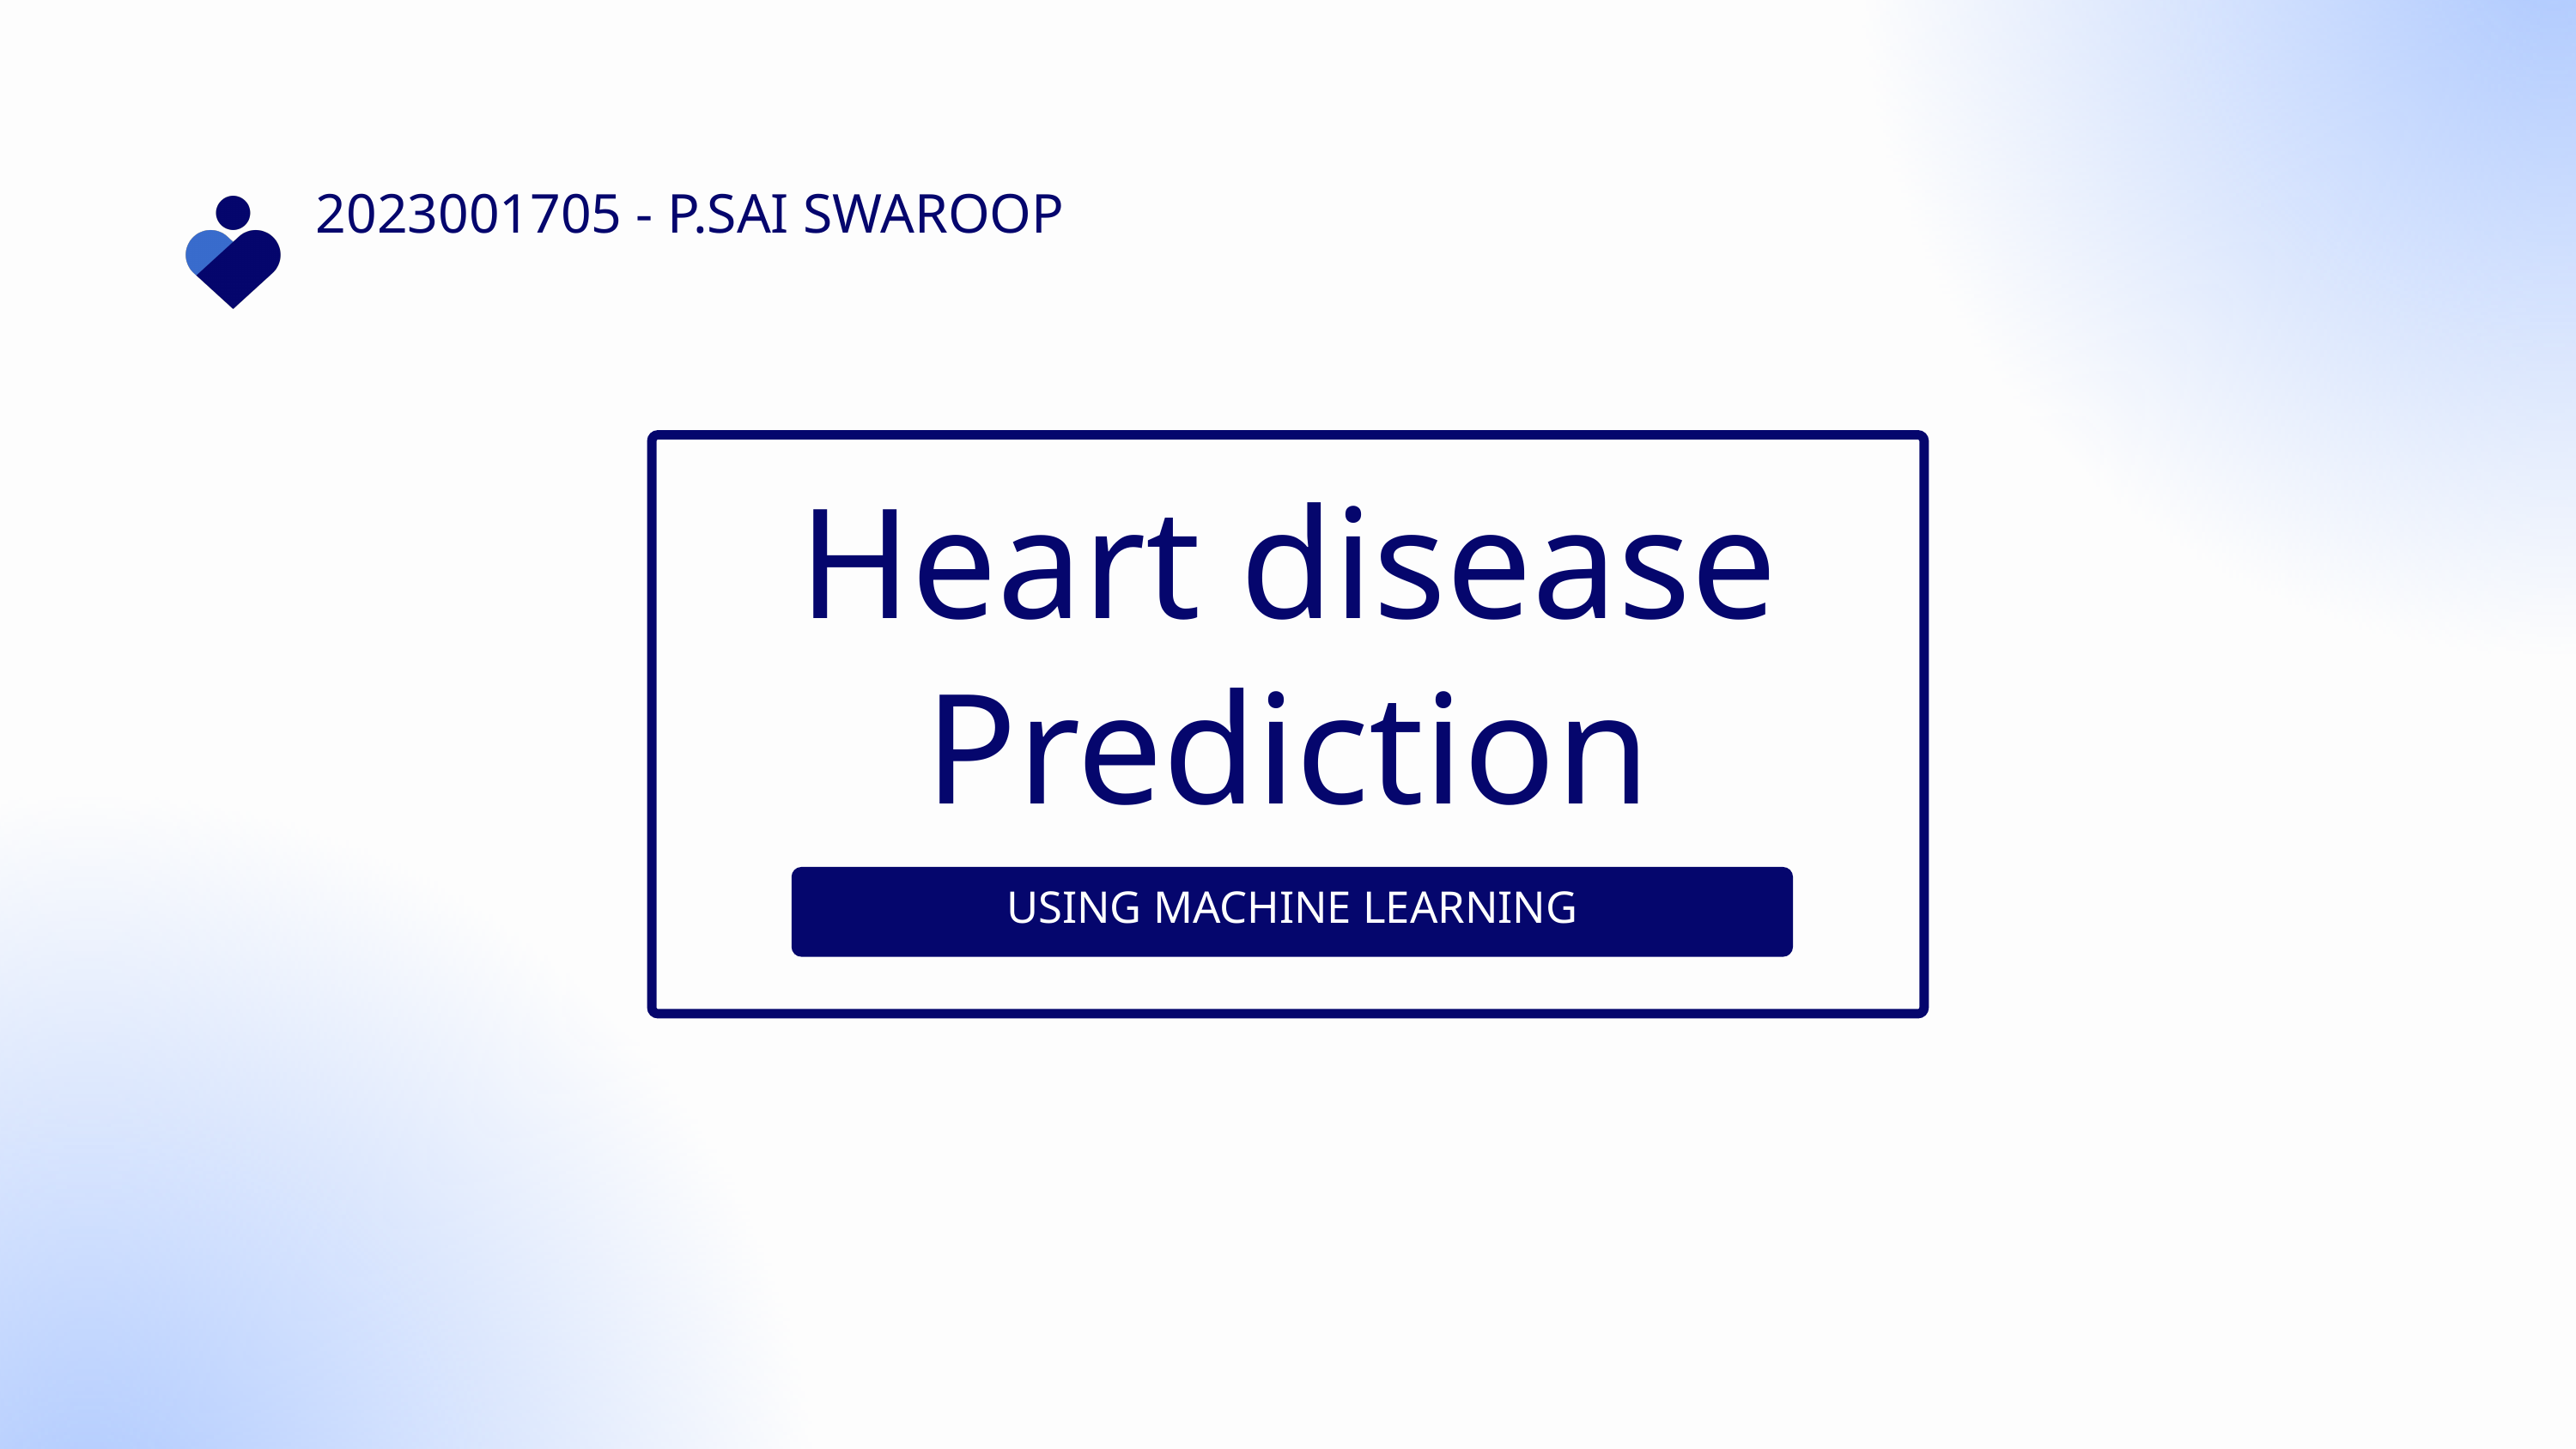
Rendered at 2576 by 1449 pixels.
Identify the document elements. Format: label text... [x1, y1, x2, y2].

text_box [1793, 0, 2576, 724]
text_box [183, 196, 283, 309]
text_box [0, 724, 890, 1449]
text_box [791, 866, 1794, 957]
text_box 2023001705 - P.SAI SWAROOP [315, 178, 1235, 244]
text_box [651, 434, 1924, 1015]
